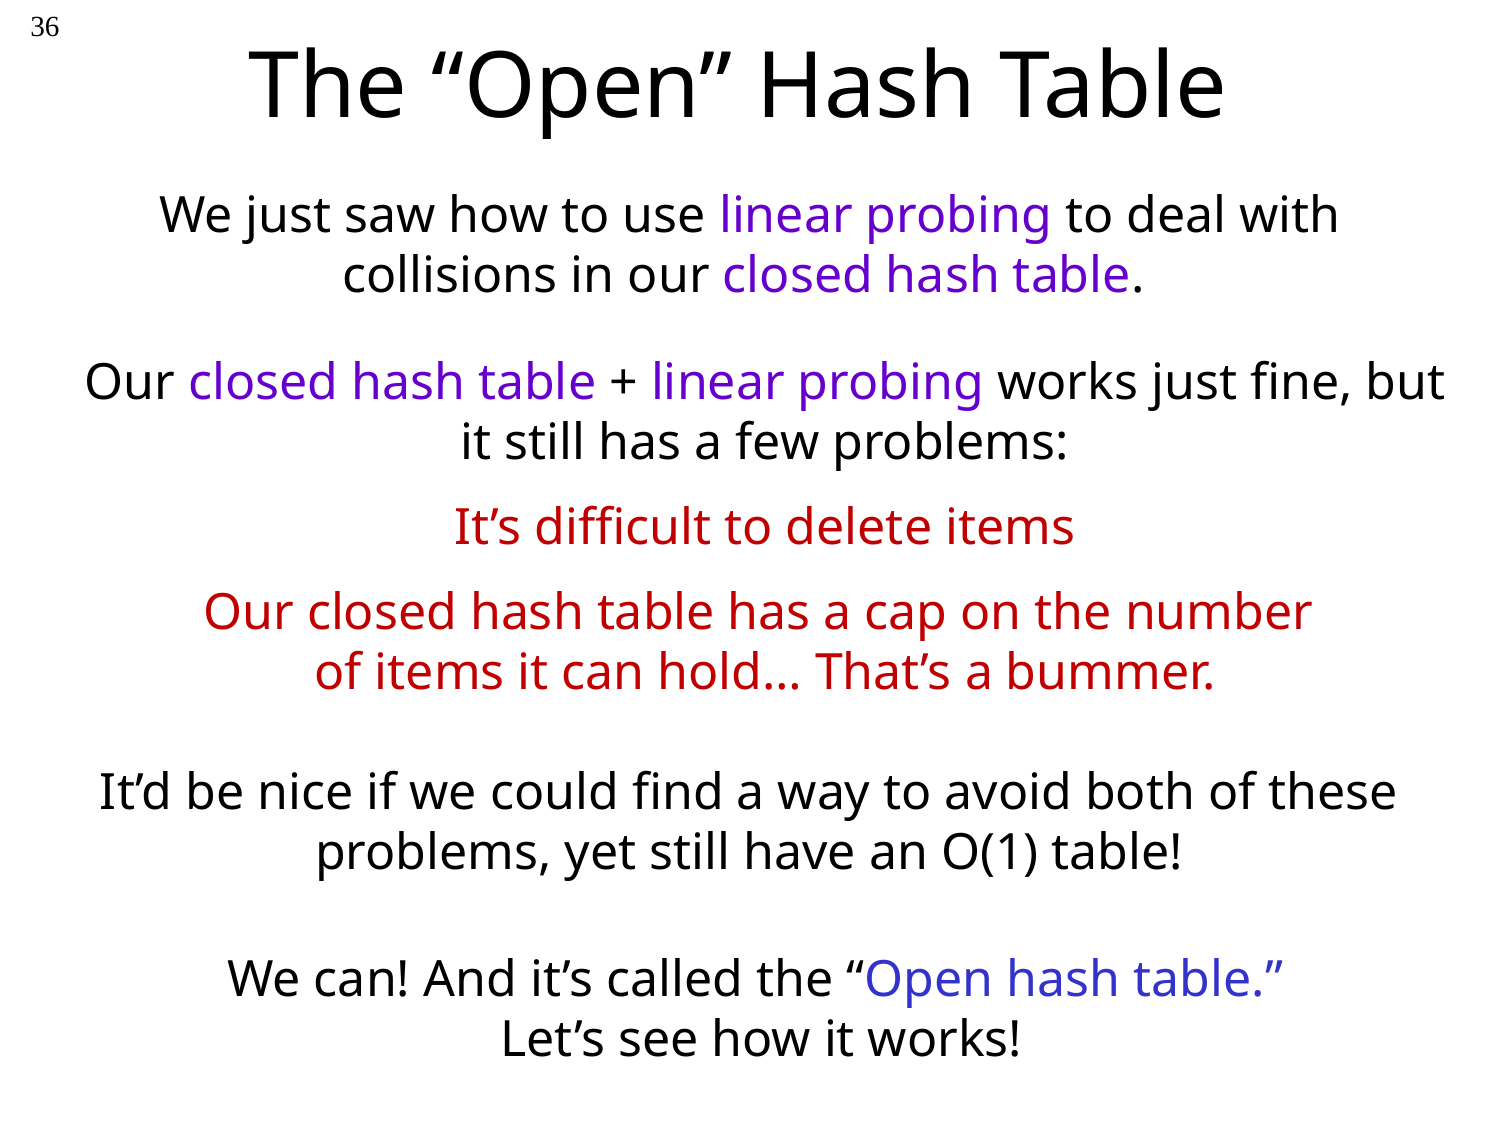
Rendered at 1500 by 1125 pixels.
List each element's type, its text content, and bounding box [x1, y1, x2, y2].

text_box Our closed hash table + linear probing works just fine, but it still has a few problems: It’s difficult to delete items Our closed hash table has a cap on the number of items it can hold… That’s a bummer. [67, 342, 1463, 708]
text_box We can! And it’s called the “Open hash table.” Let’s see how it works! [86, 938, 1438, 1074]
slide_number 36 [0, 0, 76, 76]
text_box It’d be nice if we could find a way to avoid both of these problems, yet still have an O(1) table! [73, 752, 1425, 888]
title The “Open” Hash Table [112, 0, 1388, 174]
text_box We just saw how to use linear probing to deal with collisions in our closed hash table. [52, 174, 1448, 310]
